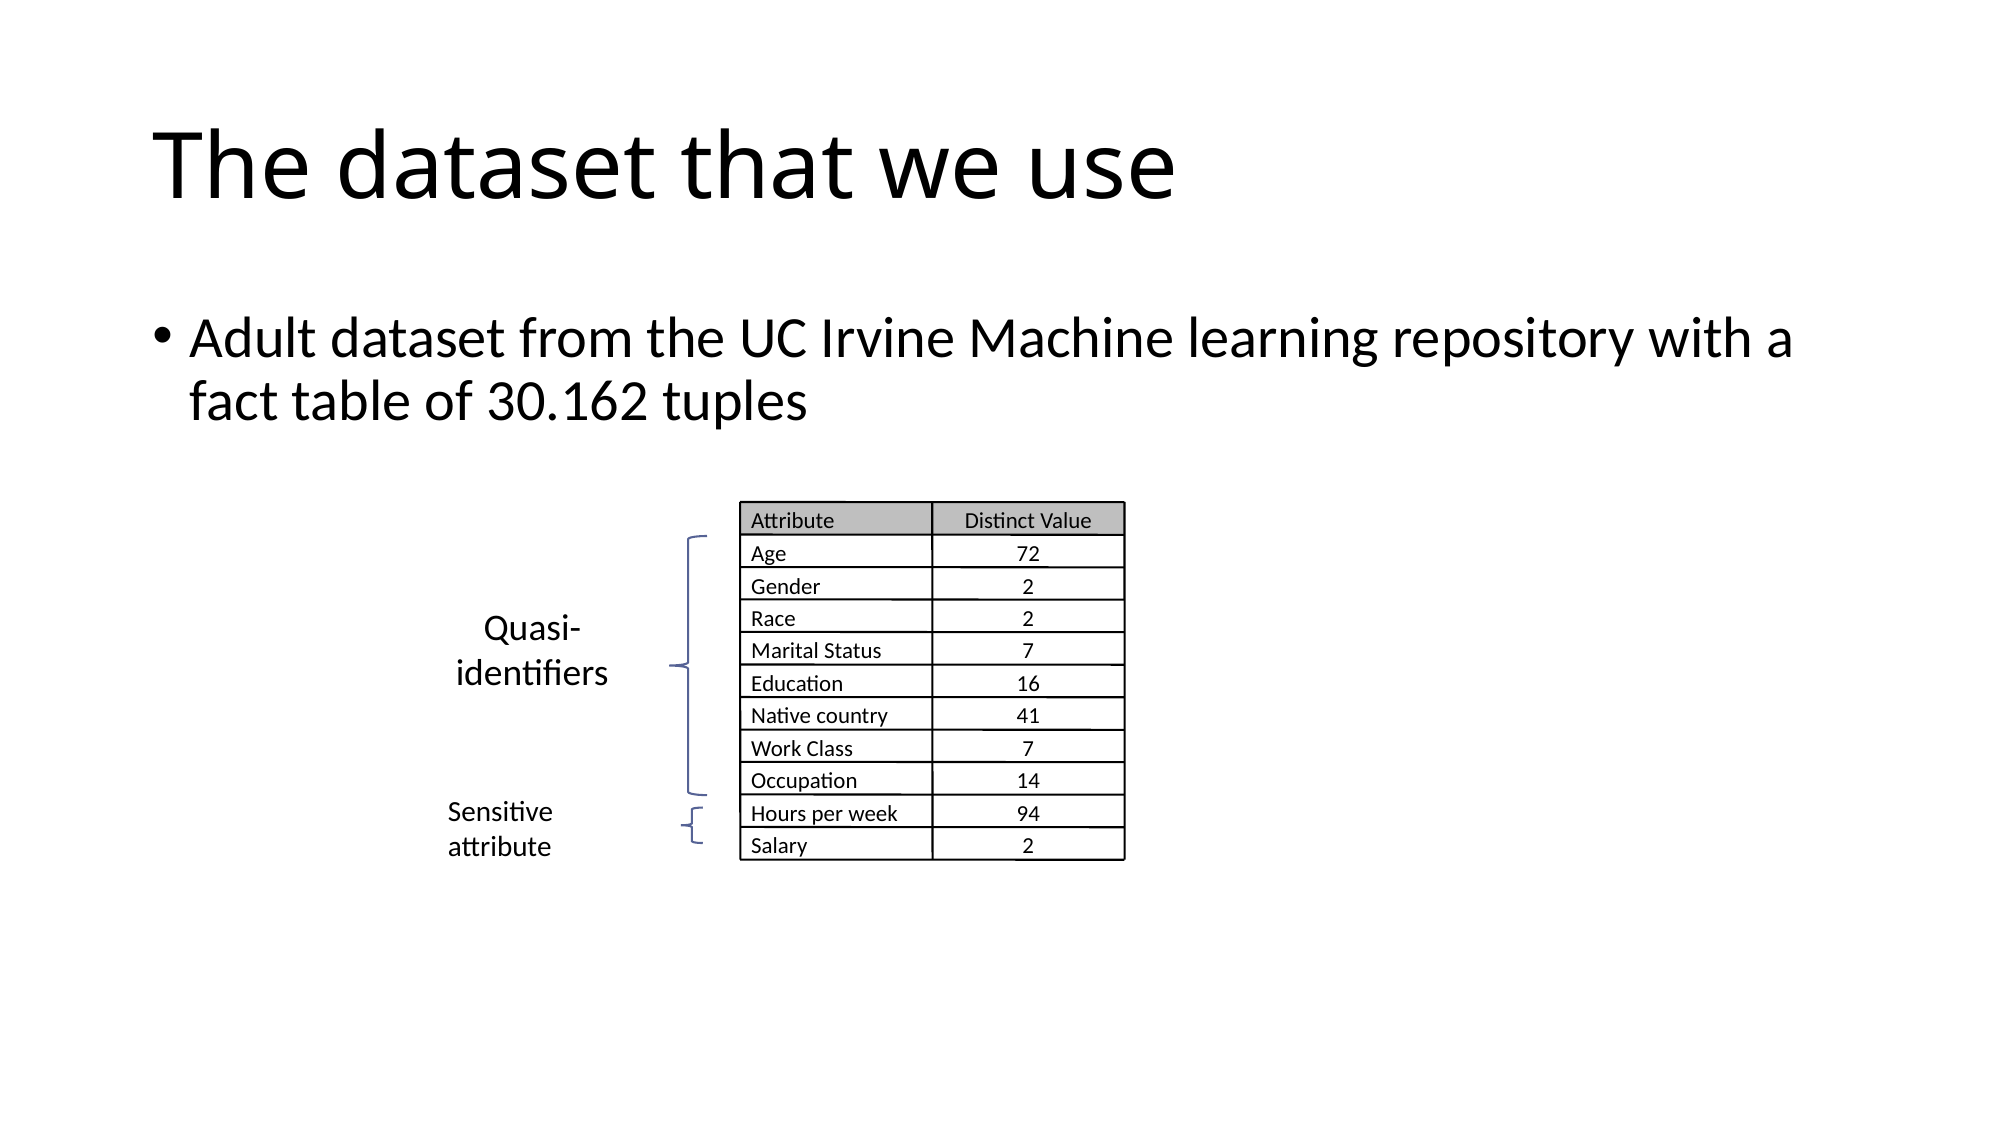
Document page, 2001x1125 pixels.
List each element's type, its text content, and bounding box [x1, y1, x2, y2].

list Adult dataset from the UC Irvine Machine learning repository with a fact table of 30.162 tuples [137, 299, 1863, 1014]
text_box [680, 807, 703, 844]
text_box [739, 501, 1125, 860]
text_box Sensitive attribute [433, 784, 668, 870]
text_box Quasi-identifiers [421, 595, 644, 701]
text_box [669, 535, 708, 796]
title The dataset that we use [137, 59, 1863, 278]
